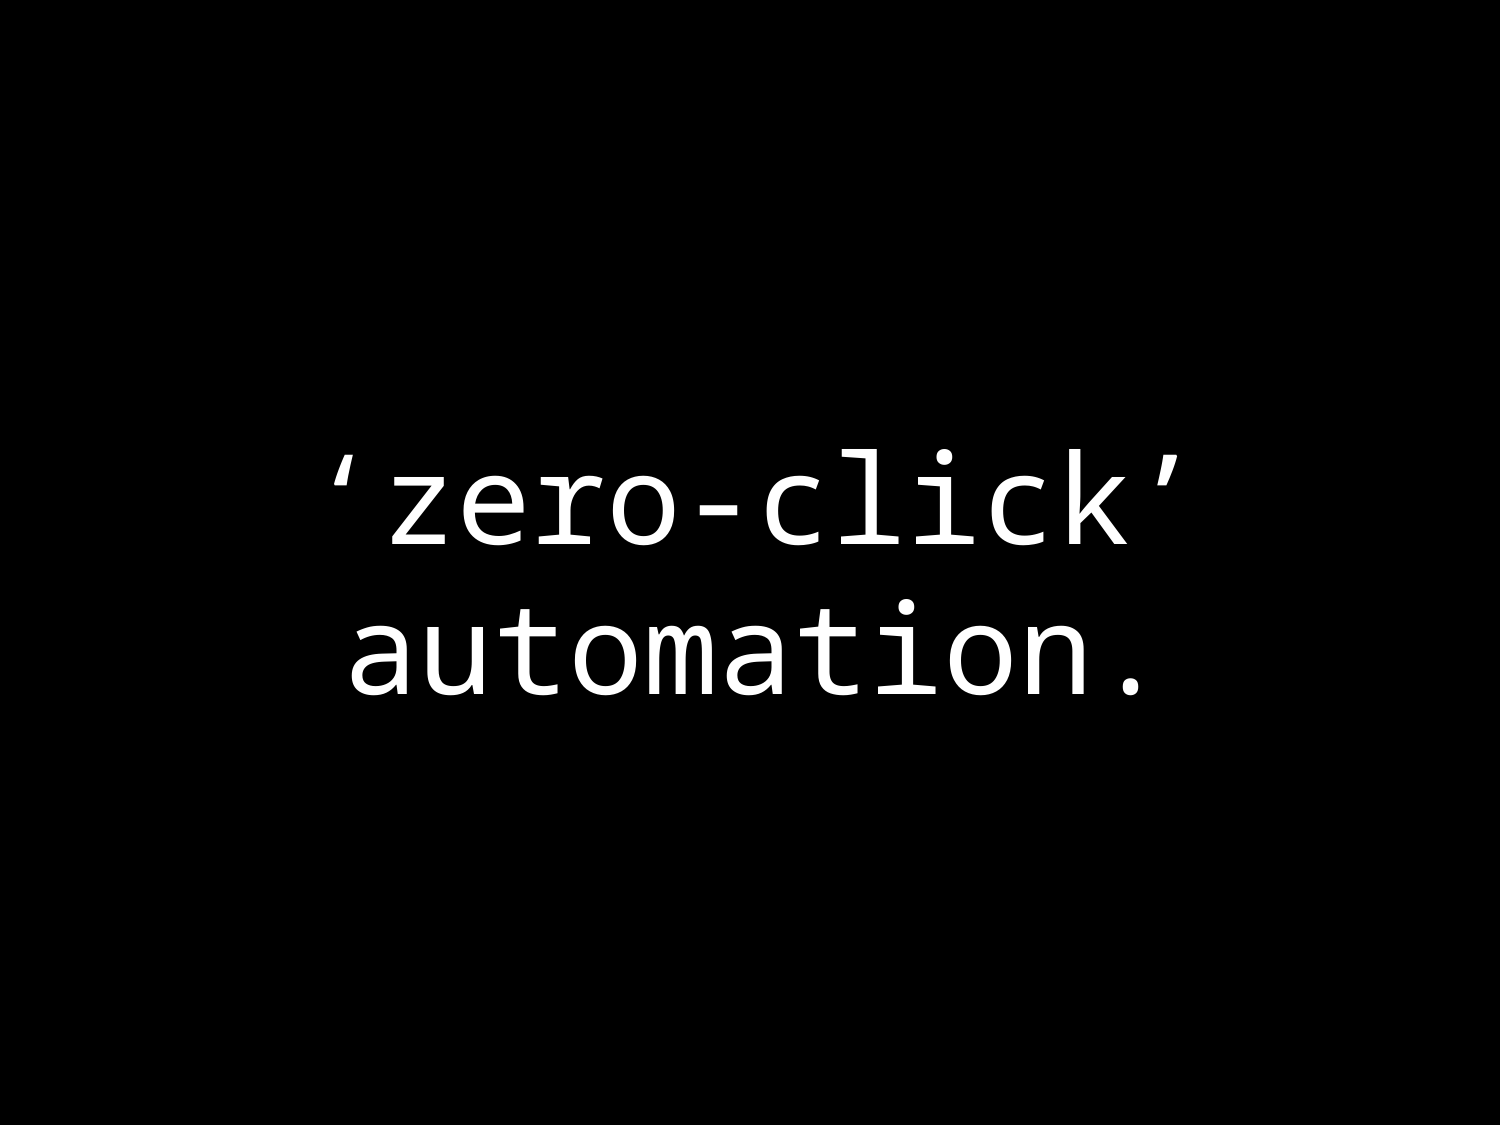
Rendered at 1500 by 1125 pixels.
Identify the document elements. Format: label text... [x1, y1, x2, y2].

text_box ‘zero-click’ automation. [62, 412, 1450, 728]
